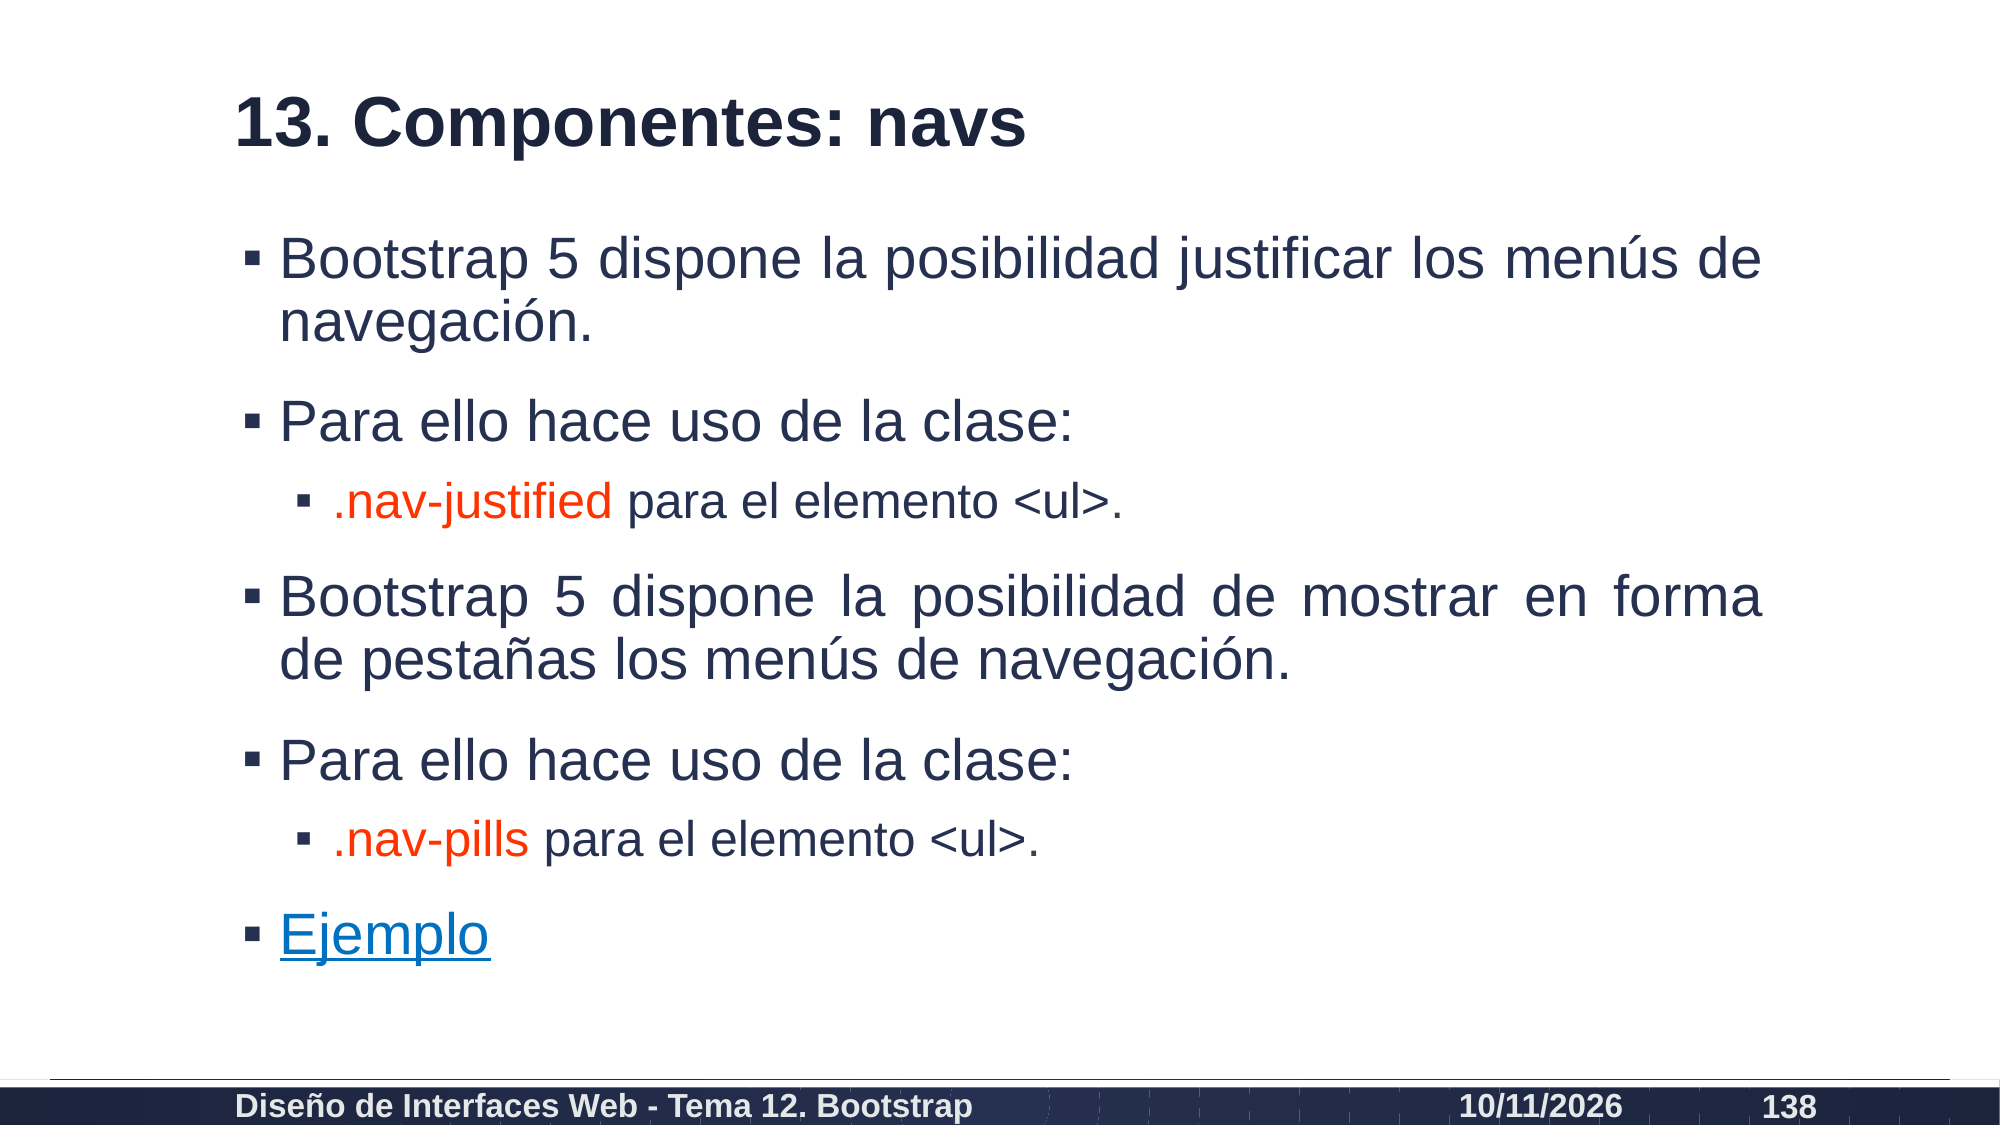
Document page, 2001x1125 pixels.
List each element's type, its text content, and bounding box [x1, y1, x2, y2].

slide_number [1420, 1085, 1639, 1124]
list Bootstrap 5 dispone la posibilidad justificar los menús de navegación. Para ello hace uso de la clase: .nav-justified para el elemento <ul>. Bootstrap 5 dispone la posibilidad de mostrar en forma de pestañas los menús de navegación. Para ello hace uso de la clase: .nav-pills para el elemento <ul>. Ejemplo [219, 220, 1780, 989]
slide_number 138 [1674, 1085, 1833, 1125]
title 13. Componentes: navs [219, 76, 1780, 170]
footer Diseño de Interfaces Web - Tema 12. Bootstrap [219, 1085, 1395, 1124]
